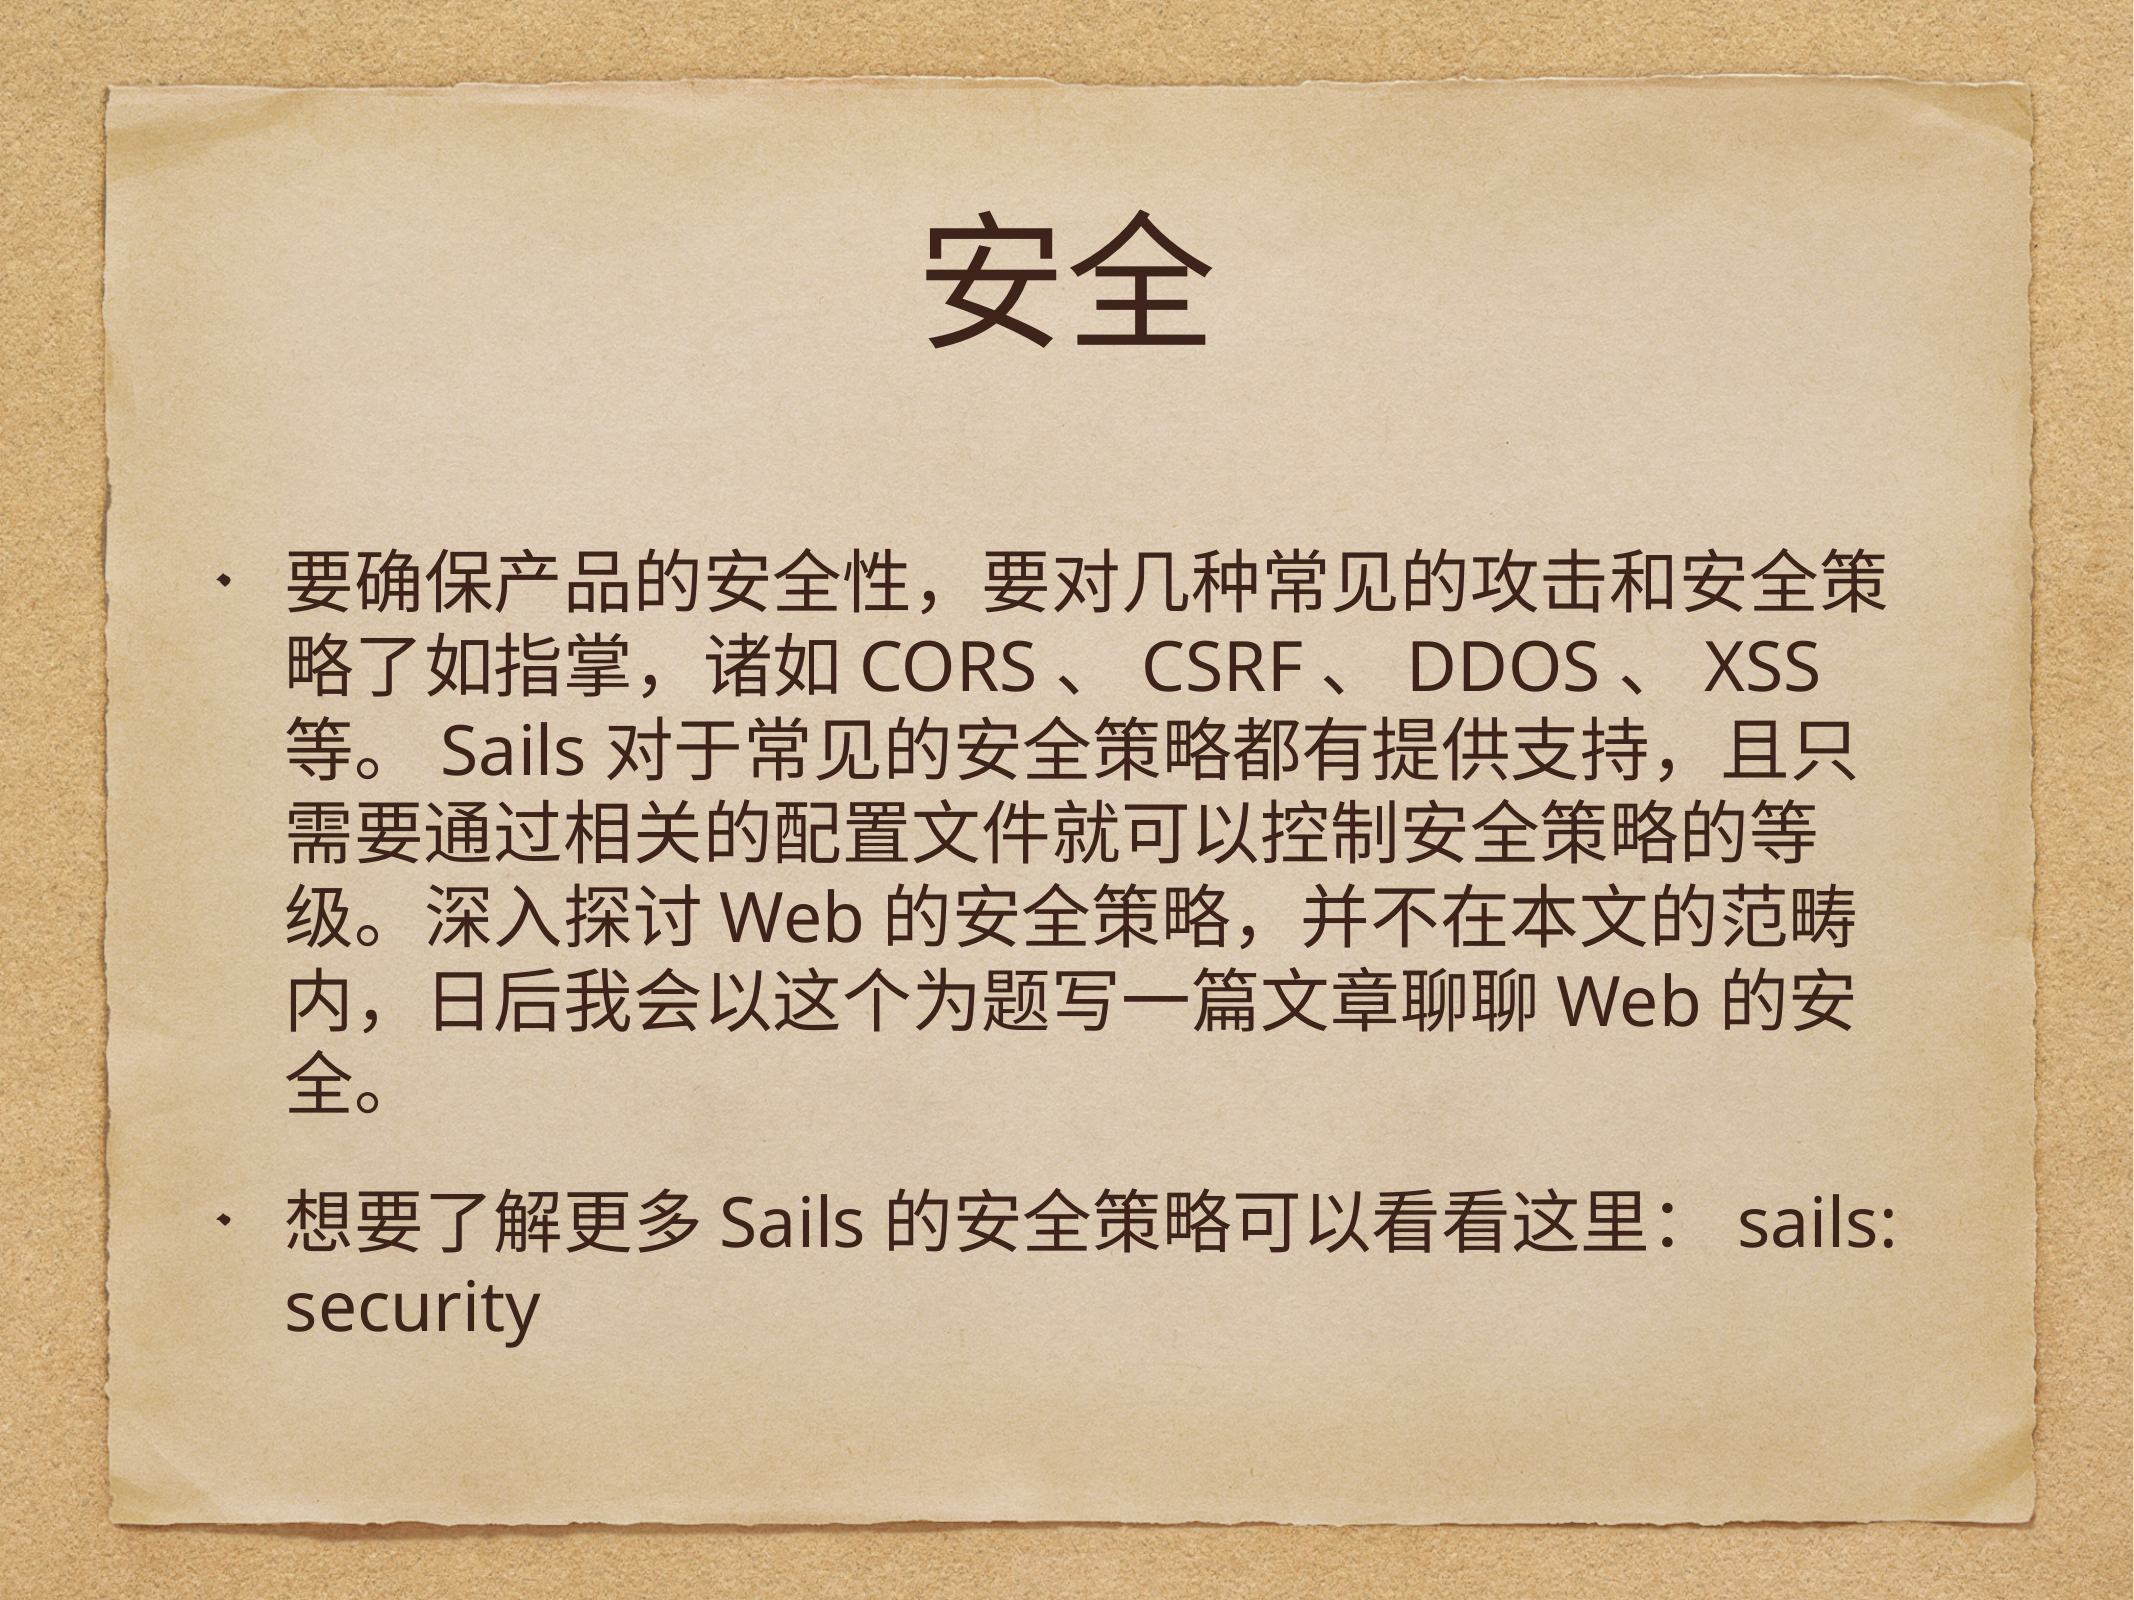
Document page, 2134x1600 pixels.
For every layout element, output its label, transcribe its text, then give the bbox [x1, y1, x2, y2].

title 安全 [207, 103, 1926, 451]
picture [0, 0, 2134, 1600]
list 要确保产品的安全性，要对几种常见的攻击和安全策略了如指掌，诸如CORS、CSRF、DDOS、XSS等。Sails对于常见的安全策略都有提供支持，且只需要通过相关的配置文件就可以控制安全策略的等级。深入探讨Web的安全策略，并不在本文的范畴内，日后我会以这个为题写一篇文章聊聊Web的安全。 想要了解更多Sails的安全策略可以看看这里：sails: security [207, 461, 1926, 1422]
